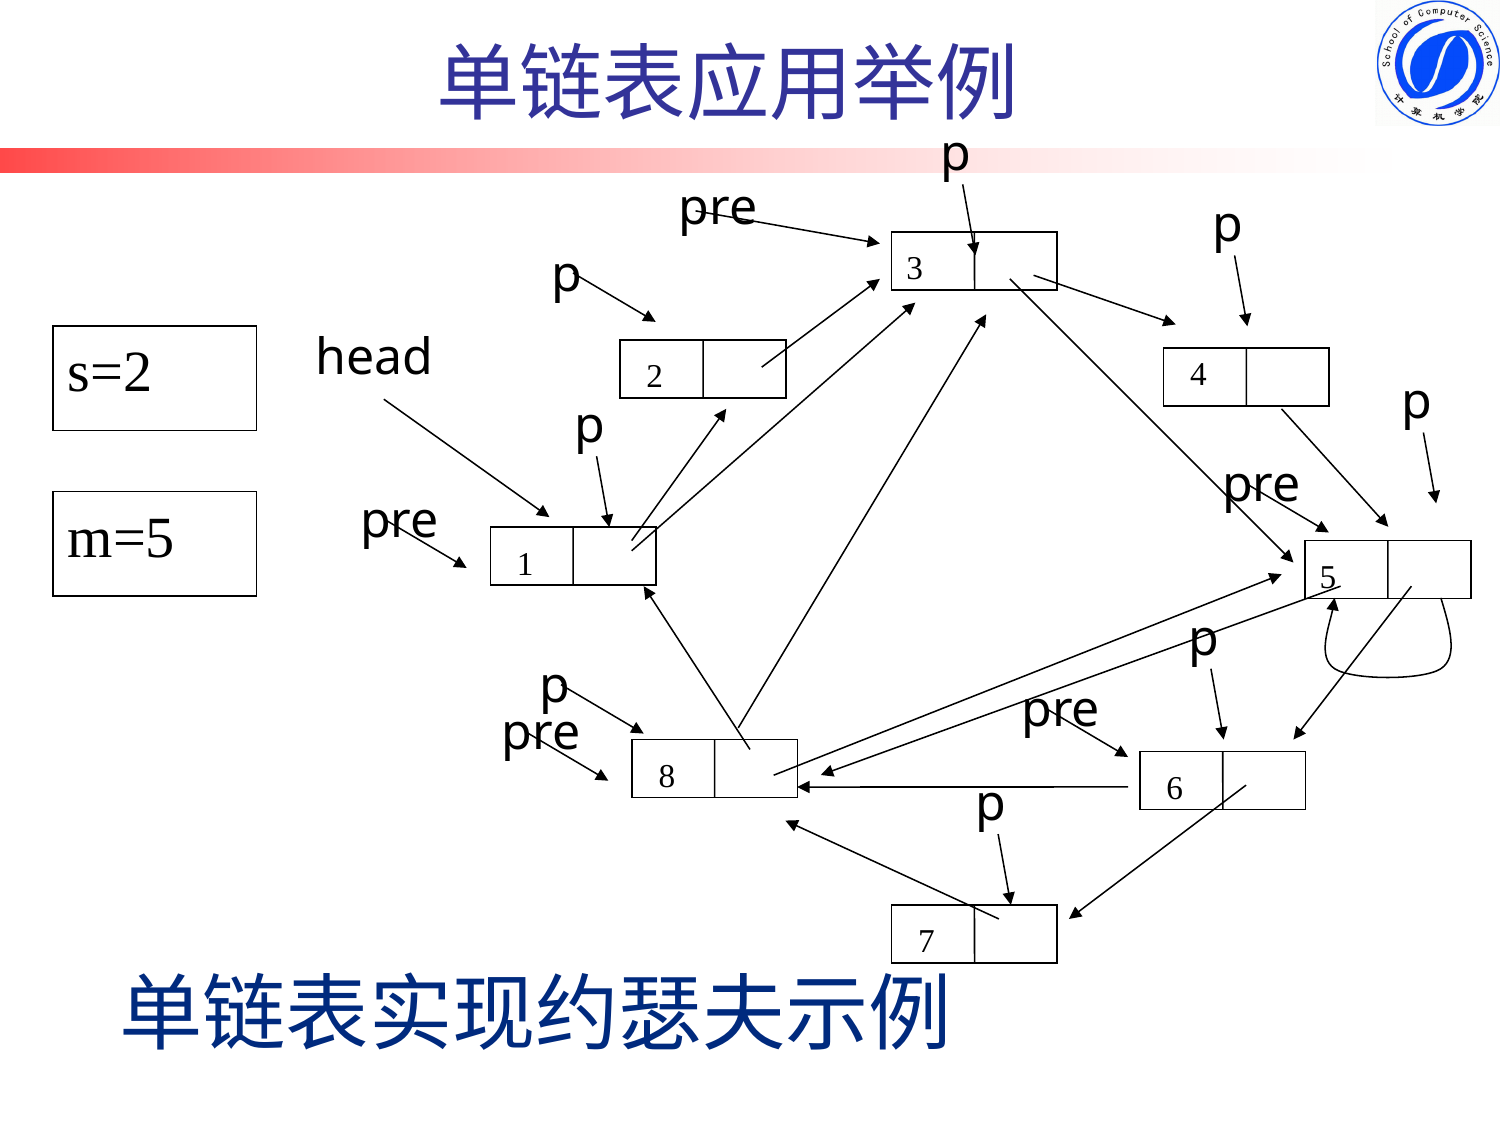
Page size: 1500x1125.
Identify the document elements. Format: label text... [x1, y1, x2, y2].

text_box [1334, 466, 1389, 527]
text_box [1293, 673, 1345, 740]
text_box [537, 233, 656, 323]
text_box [1304, 540, 1472, 599]
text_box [1387, 361, 1446, 504]
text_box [525, 645, 644, 734]
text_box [1009, 668, 1129, 758]
text_box [738, 314, 987, 728]
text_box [619, 339, 787, 399]
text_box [489, 692, 609, 781]
text_box [1063, 285, 1176, 327]
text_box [1174, 597, 1234, 740]
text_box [1163, 347, 1330, 407]
text_box [820, 708, 1004, 777]
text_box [785, 784, 1247, 964]
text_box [348, 479, 467, 569]
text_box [891, 231, 1058, 291]
text_box m=5 [53, 491, 257, 596]
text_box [1139, 751, 1306, 810]
text_box [1325, 608, 1452, 678]
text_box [1210, 444, 1330, 533]
text_box [644, 592, 743, 738]
text_box [1271, 541, 1294, 563]
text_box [926, 113, 985, 256]
text_box head [301, 316, 467, 392]
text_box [631, 739, 798, 798]
picture [1375, 0, 1500, 126]
text_box [790, 278, 880, 347]
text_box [1198, 184, 1257, 327]
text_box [490, 526, 657, 586]
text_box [560, 385, 619, 528]
text_box [383, 399, 550, 518]
list 单链表实现约瑟夫示例 [29, 952, 1500, 1094]
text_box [666, 167, 881, 244]
text_box s=2 [53, 326, 257, 431]
text_box [1226, 573, 1282, 596]
text_box [642, 408, 727, 525]
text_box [962, 763, 1021, 906]
title 单链表应用举例 [88, 31, 1367, 138]
text_box [657, 302, 916, 528]
